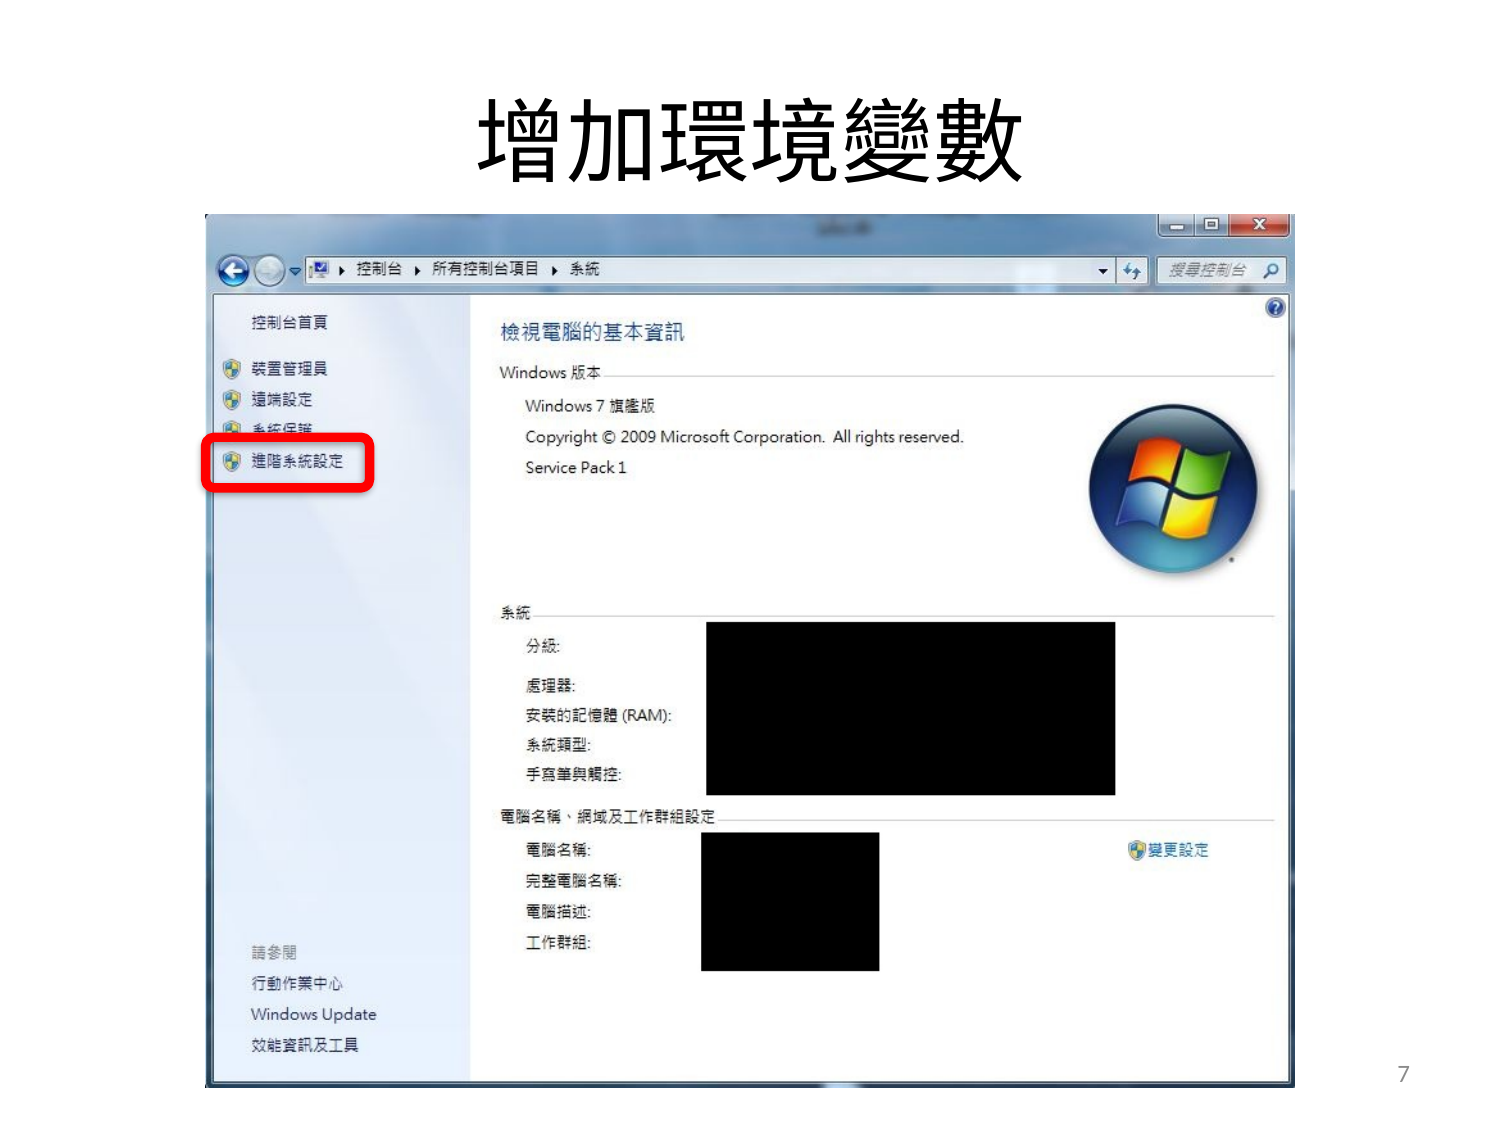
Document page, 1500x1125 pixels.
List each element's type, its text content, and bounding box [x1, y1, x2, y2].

title 增加環境變數 [75, 45, 1425, 233]
picture [205, 214, 1296, 1088]
slide_number 7 [1074, 1042, 1425, 1103]
